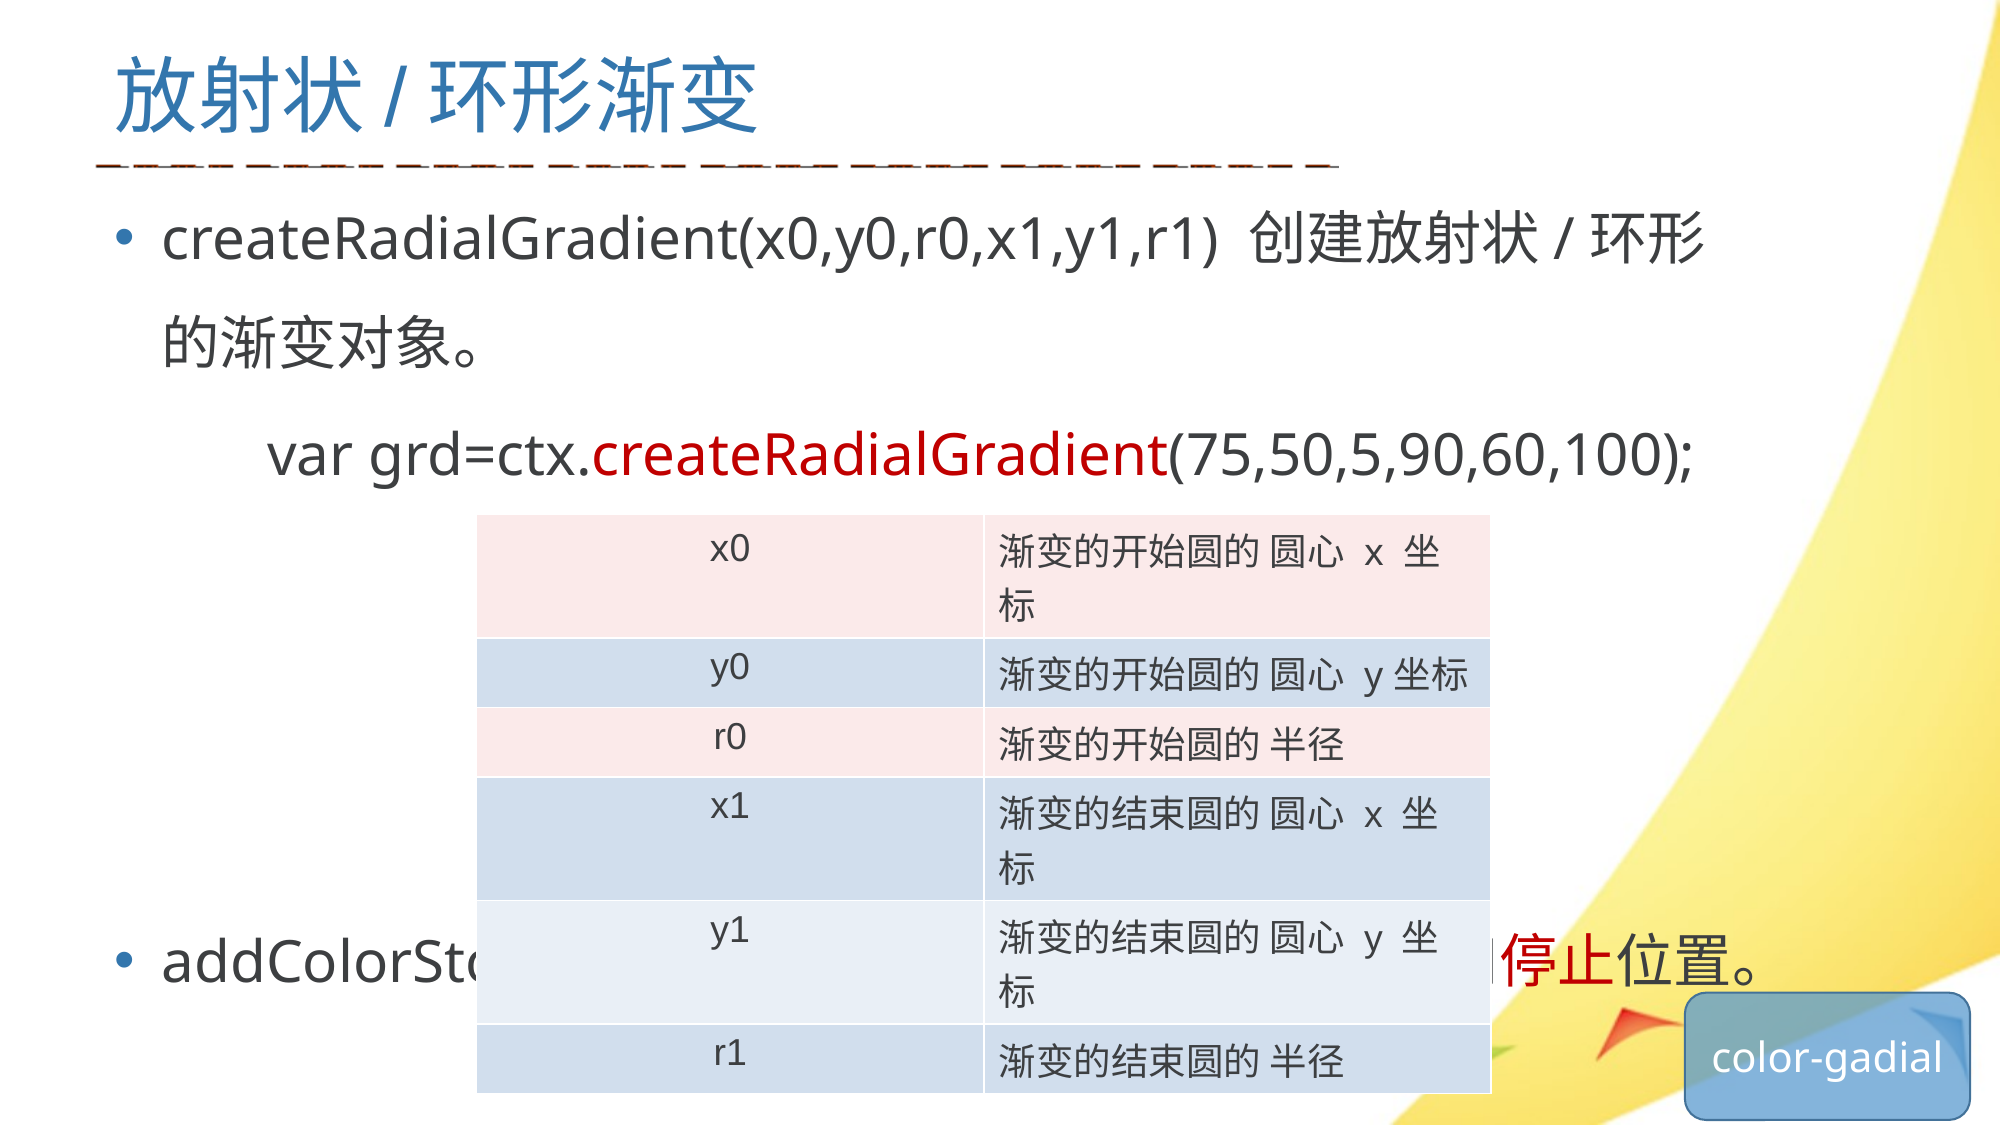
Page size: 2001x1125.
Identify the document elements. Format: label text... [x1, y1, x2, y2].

table_header x0 [477, 515, 983, 637]
table_cell r0 [477, 708, 983, 776]
list createRadialGradient(x0,y0,r0,x1,y1,r1) 创建放射状/环形的渐变对象。 var grd=ctx.createRadialGradient(75,50,5,90,60,100); addColorStop(stop,color)规定渐变对象中的颜色和停止位置。 [99, 158, 1778, 799]
table_cell x1 [477, 778, 983, 900]
table_cell 渐变的结束圆的 圆心 y 坐标 [985, 901, 1490, 1023]
picture [1116, 0, 2000, 1125]
table_cell r1 [477, 1025, 983, 1093]
table_cell 渐变的结束圆的 圆心 x 坐标 [985, 778, 1490, 900]
table_cell y0 [477, 639, 983, 707]
picture [88, 158, 99, 175]
title 放射状/环形渐变 [99, 28, 1707, 158]
table_cell 渐变的开始圆的 半径 [985, 708, 1490, 776]
table_cell 渐变的开始圆的 圆心 y坐标 [985, 639, 1490, 707]
table_header 渐变的开始圆的 圆心 x 坐标 [985, 515, 1490, 637]
table_cell 渐变的结束圆的 半径 [985, 1025, 1490, 1093]
table_cell y1 [477, 901, 983, 1023]
text_box color-gadial [1683, 991, 1972, 1122]
